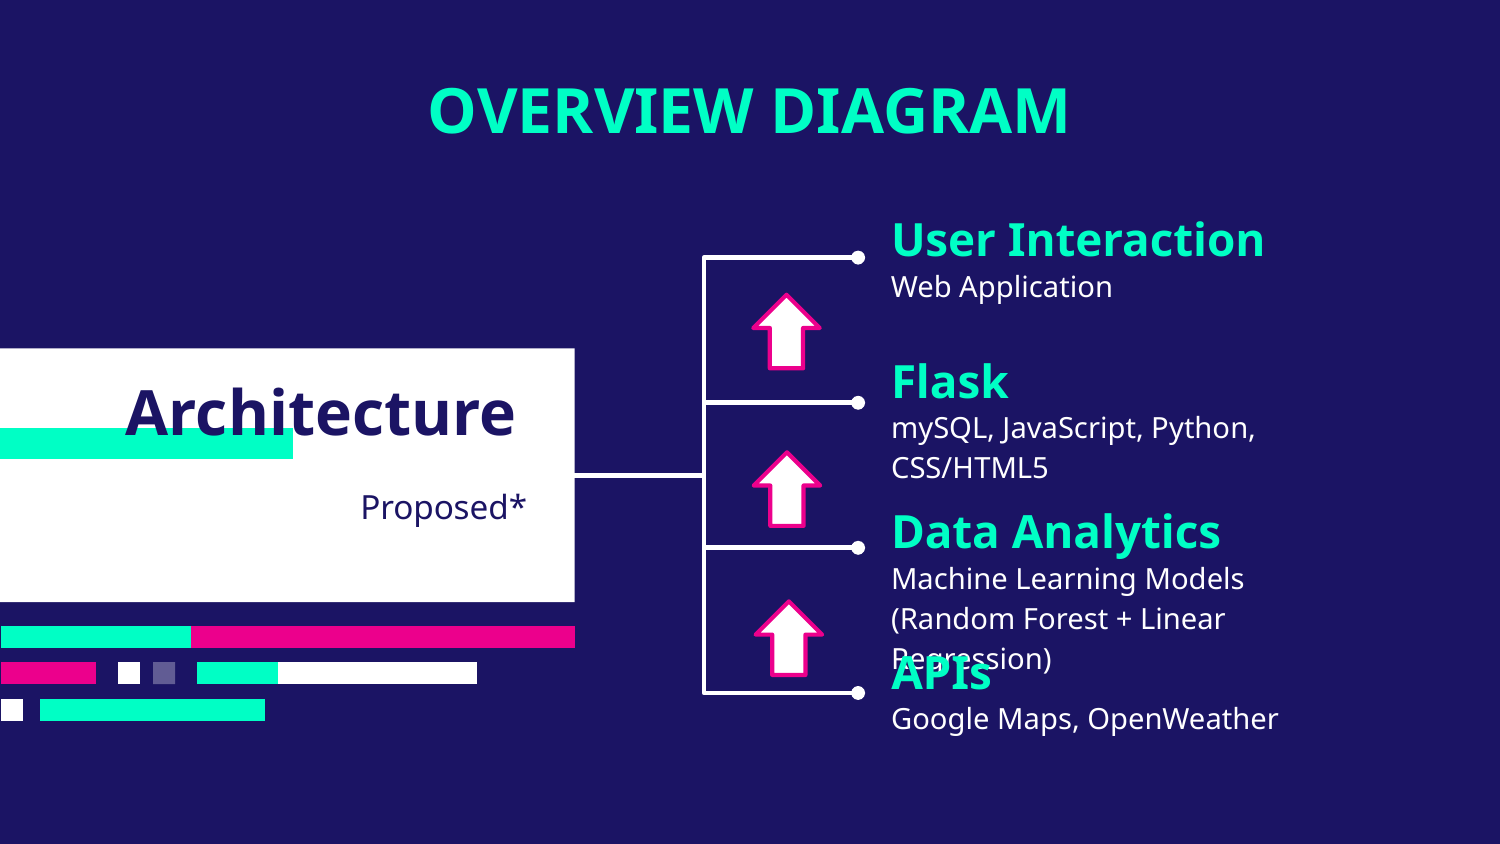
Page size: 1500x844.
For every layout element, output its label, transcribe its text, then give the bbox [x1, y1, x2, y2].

text_box [0, 698, 23, 721]
title APIs [876, 648, 1319, 694]
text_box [549, 475, 859, 694]
title User Interaction [876, 216, 1374, 261]
text_box [153, 662, 176, 685]
text_box [0, 348, 544, 603]
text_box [549, 402, 859, 473]
subtitle Proposed* [142, 480, 543, 553]
text_box [40, 698, 265, 721]
text_box [0, 625, 192, 648]
subtitle Web Application [875, 263, 1319, 308]
subtitle Machine Learning Models (Random Forest + Linear Regression) [875, 554, 1319, 600]
title Flask [876, 357, 1319, 403]
text_box [0, 428, 293, 460]
title Architecture [30, 377, 533, 443]
text_box [196, 662, 279, 685]
title Data Analytics [875, 508, 1319, 554]
text_box [279, 662, 478, 685]
text_box [118, 662, 141, 685]
title OVERVIEW DIAGRAM [209, 56, 1291, 166]
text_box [549, 257, 859, 402]
subtitle Google Maps, OpenWeather [875, 695, 1319, 741]
text_box [0, 662, 96, 685]
subtitle mySQL, JavaScript, Python, CSS/HTML5 [875, 404, 1319, 450]
text_box [192, 625, 544, 648]
